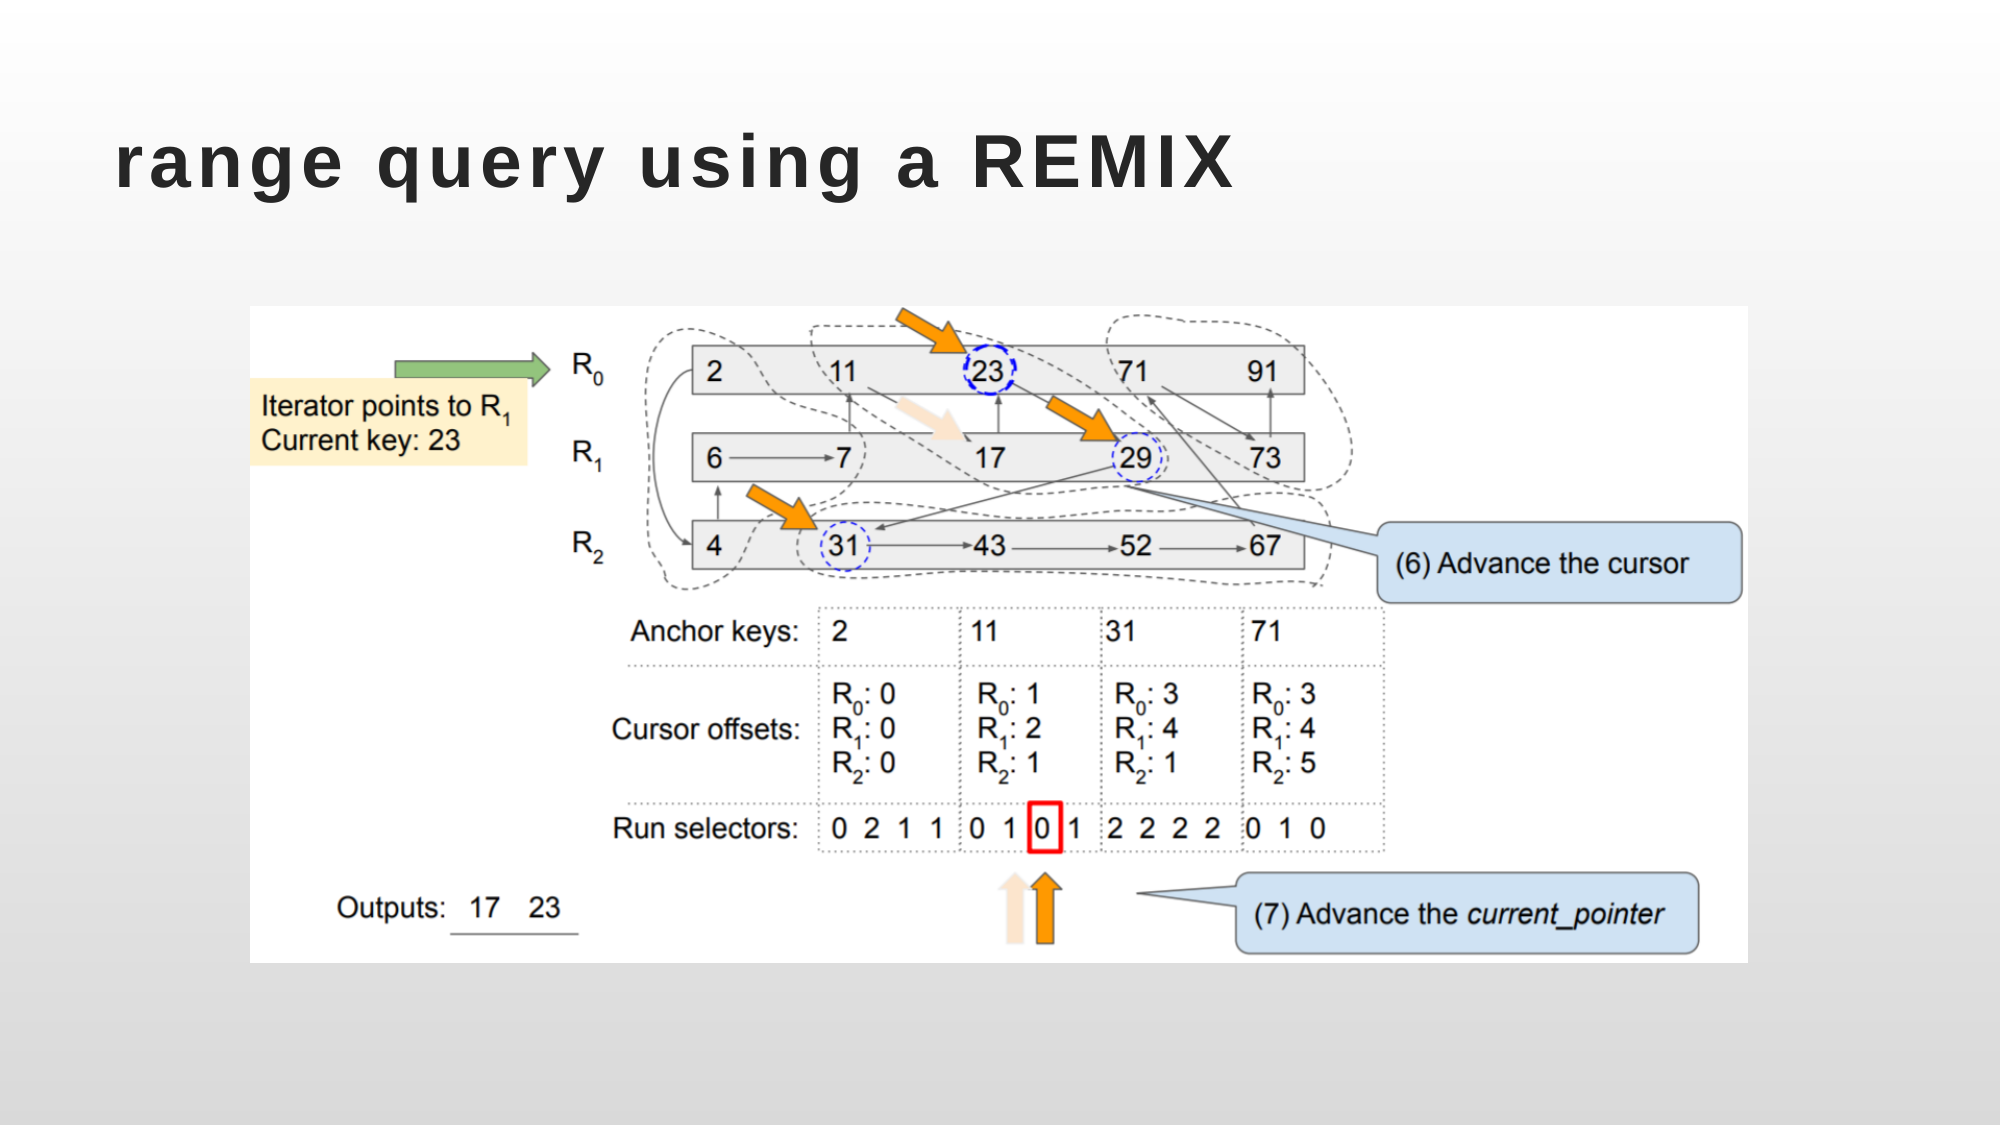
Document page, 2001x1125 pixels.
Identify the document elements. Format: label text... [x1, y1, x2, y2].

title range query using a REMIX [99, 99, 1900, 216]
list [250, 306, 1748, 963]
